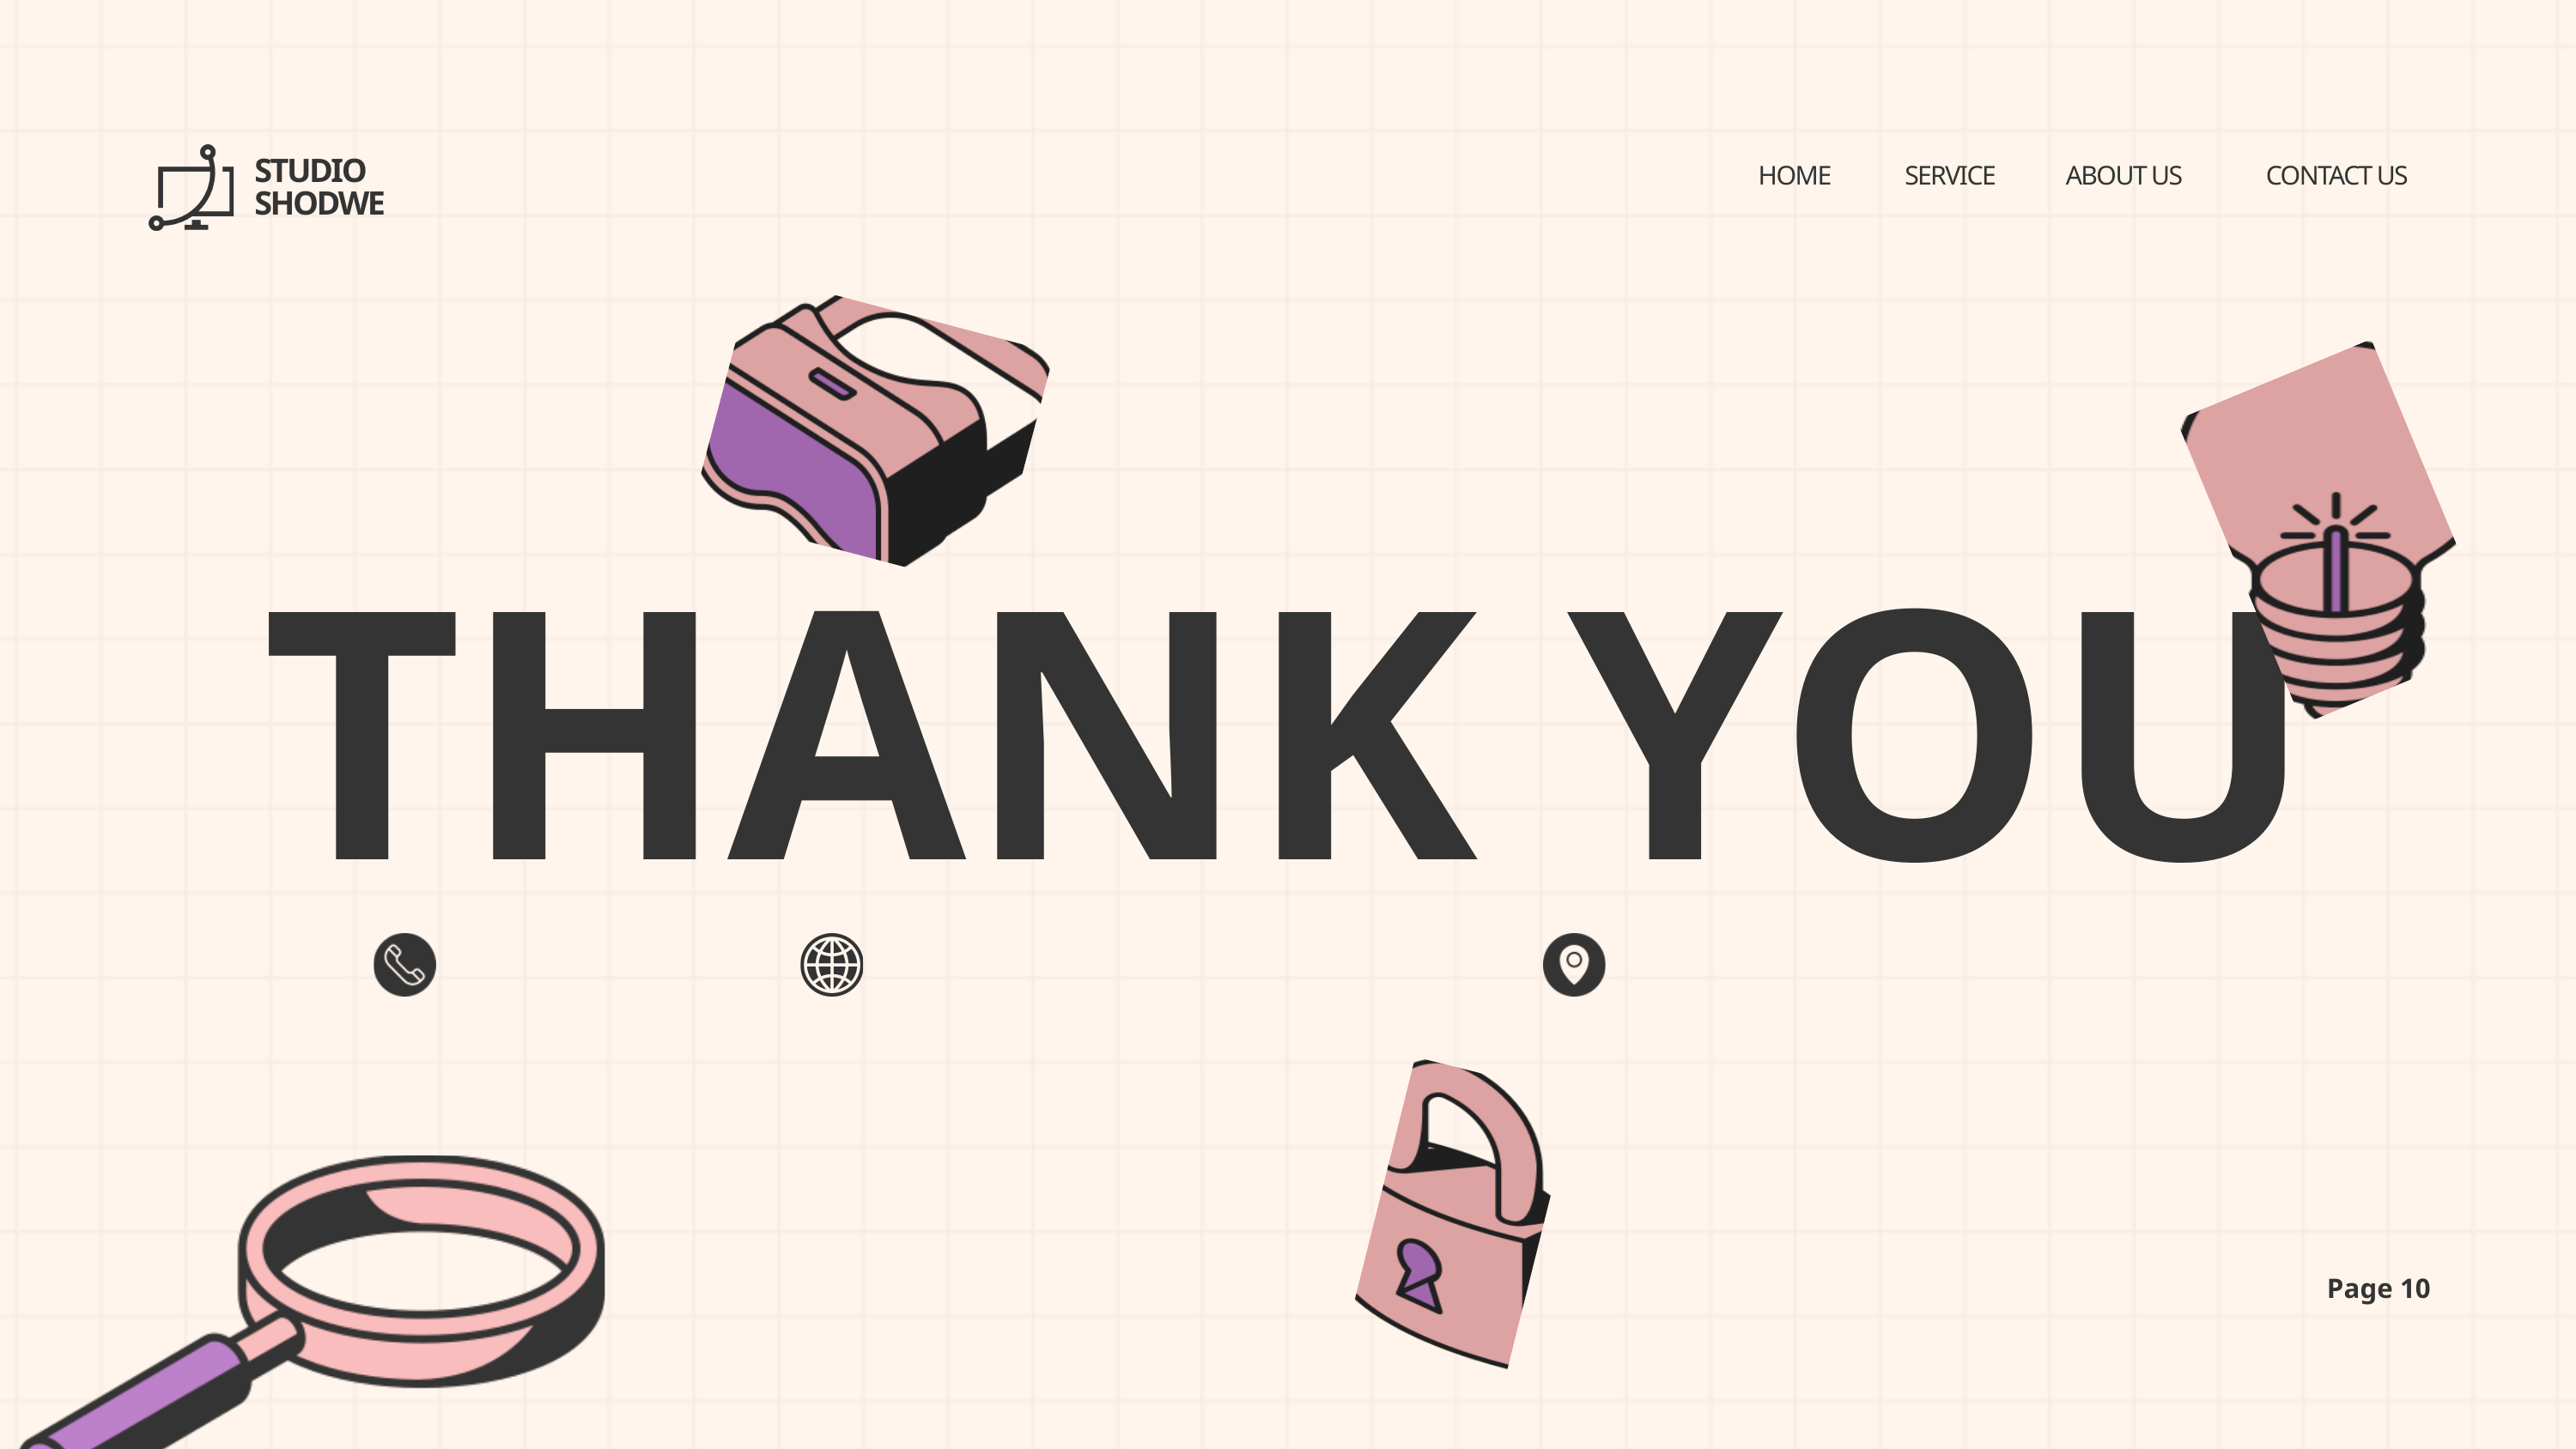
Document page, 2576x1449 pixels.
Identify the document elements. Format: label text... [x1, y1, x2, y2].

text_box [1346, 1057, 1576, 1374]
text_box Page 10 [2289, 1266, 2432, 1304]
text_box HOME [1735, 156, 1855, 191]
text_box [13, 1155, 605, 1449]
text_box [0, 0, 2576, 1449]
text_box [800, 933, 864, 997]
text_box [2176, 339, 2498, 724]
text_box ABOUT US [2046, 156, 2202, 191]
text_box THANK YOU [131, 444, 2445, 929]
text_box [1543, 933, 1606, 997]
text_box STUDIO SHODWE [254, 156, 418, 222]
text_box [149, 144, 234, 231]
text_box [690, 273, 1054, 591]
text_box [374, 933, 436, 997]
text_box CONTACT US [2243, 156, 2432, 191]
text_box SERVICE [1891, 156, 2011, 191]
